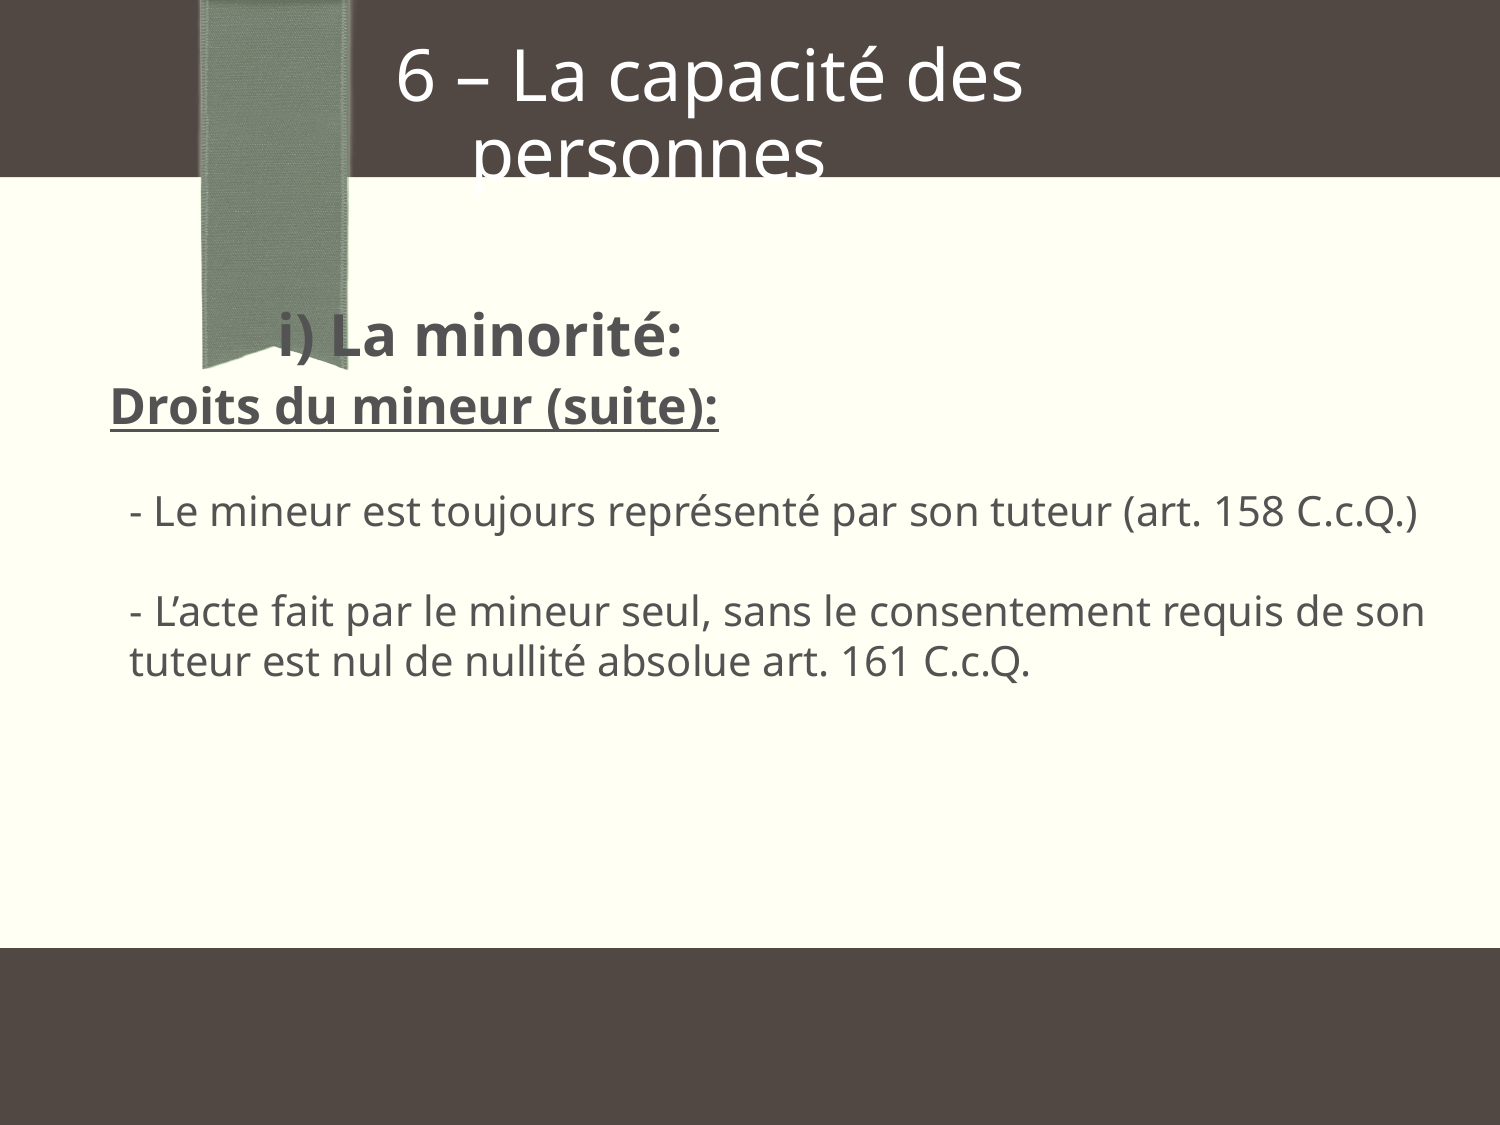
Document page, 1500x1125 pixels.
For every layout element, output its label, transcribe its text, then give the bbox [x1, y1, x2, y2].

list 6 – La capacité des personnes [395, 38, 1500, 197]
picture [163, 0, 379, 247]
text_box i) La minorité: Droits du mineur (suite): - Le mineur est toujours représenté par son tuteur (art. 158 C.c.Q.) - L’acte fait par le mineur seul, sans le consentement requis de son tuteur est nul de nullité absolue art. 161 C.c.Q. [64, 247, 1436, 853]
